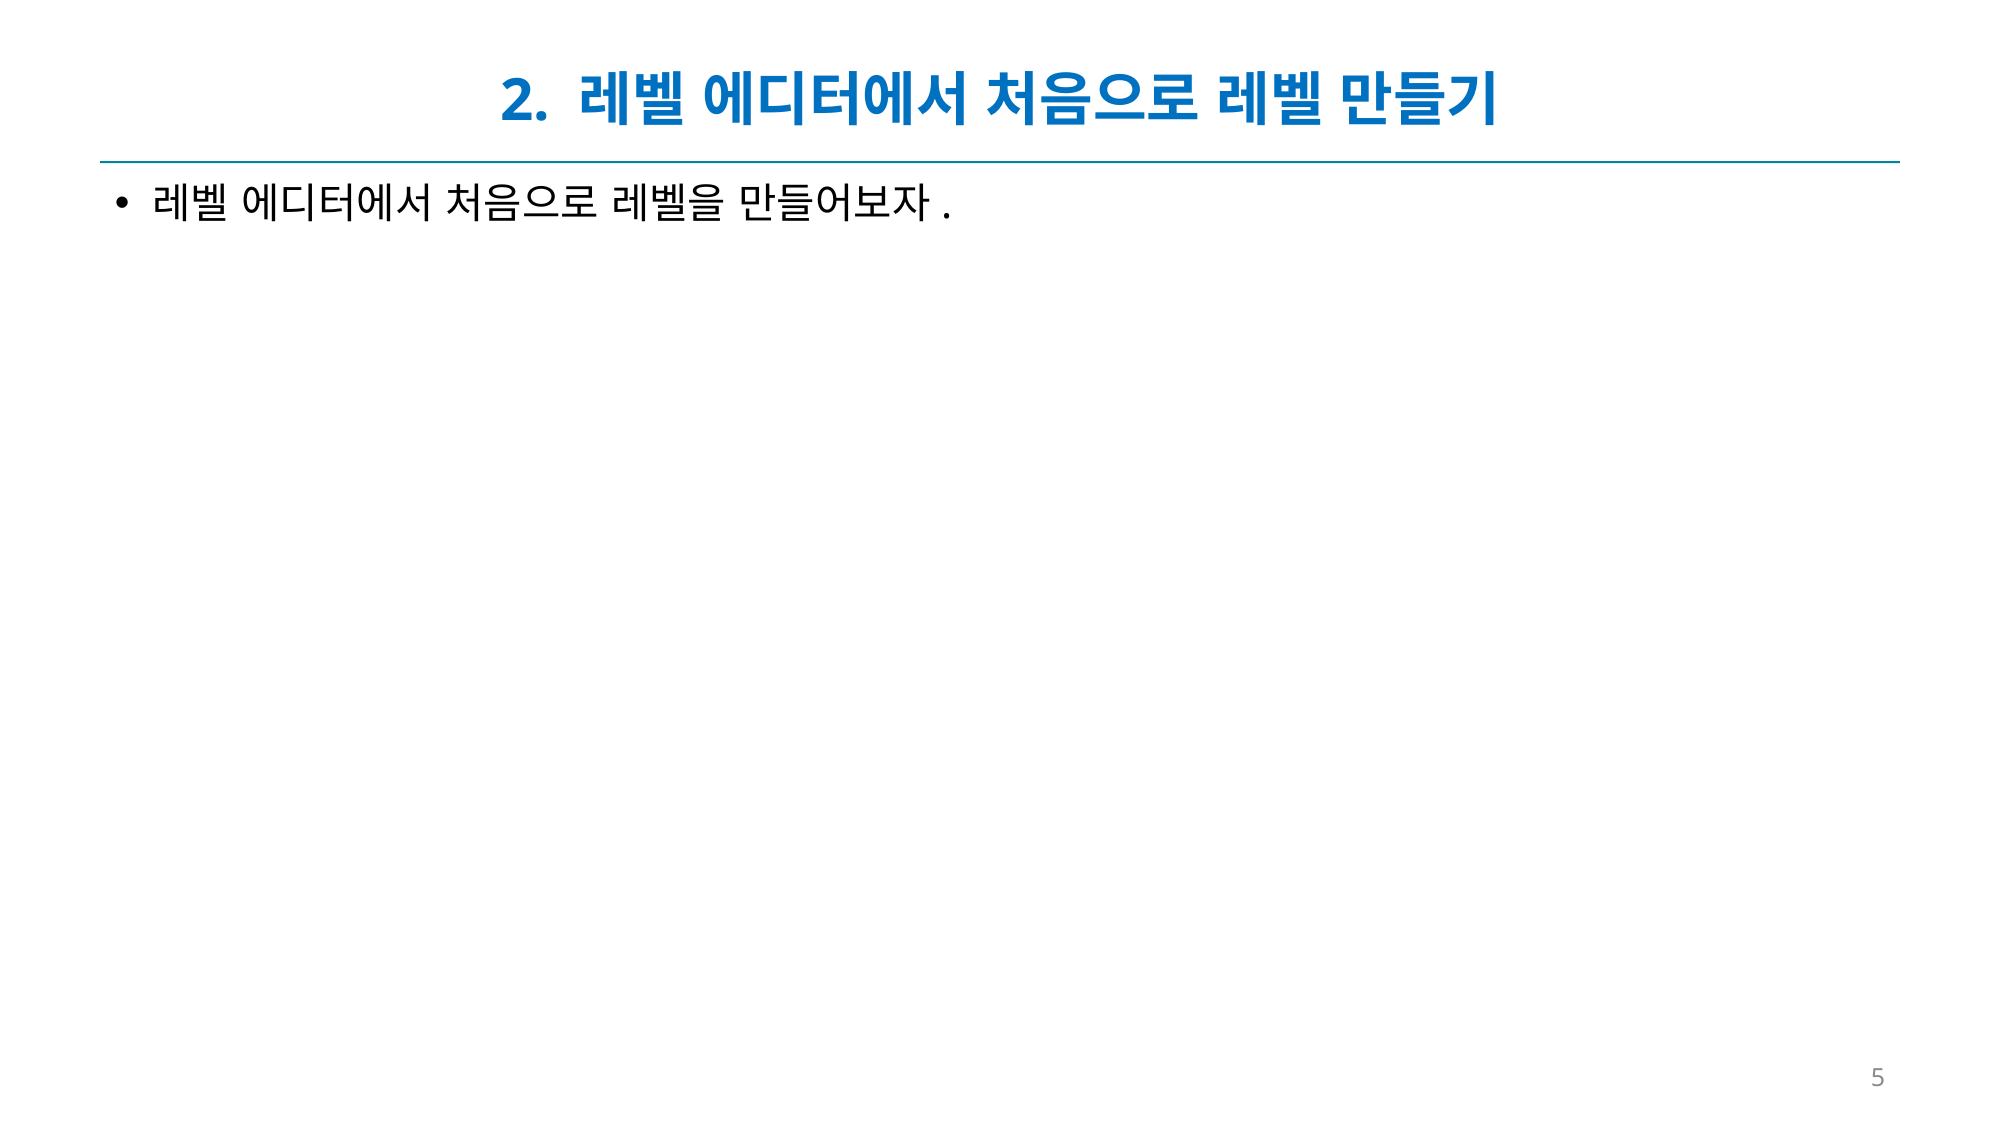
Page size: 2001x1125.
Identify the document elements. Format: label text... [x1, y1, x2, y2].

list 레벨 에디터에서 처음으로 레벨을 만들어보자. [99, 174, 1900, 1042]
slide_number 5 [1412, 1054, 1900, 1103]
title 2. 레벨 에디터에서 처음으로 레벨 만들기 [99, 55, 1900, 148]
